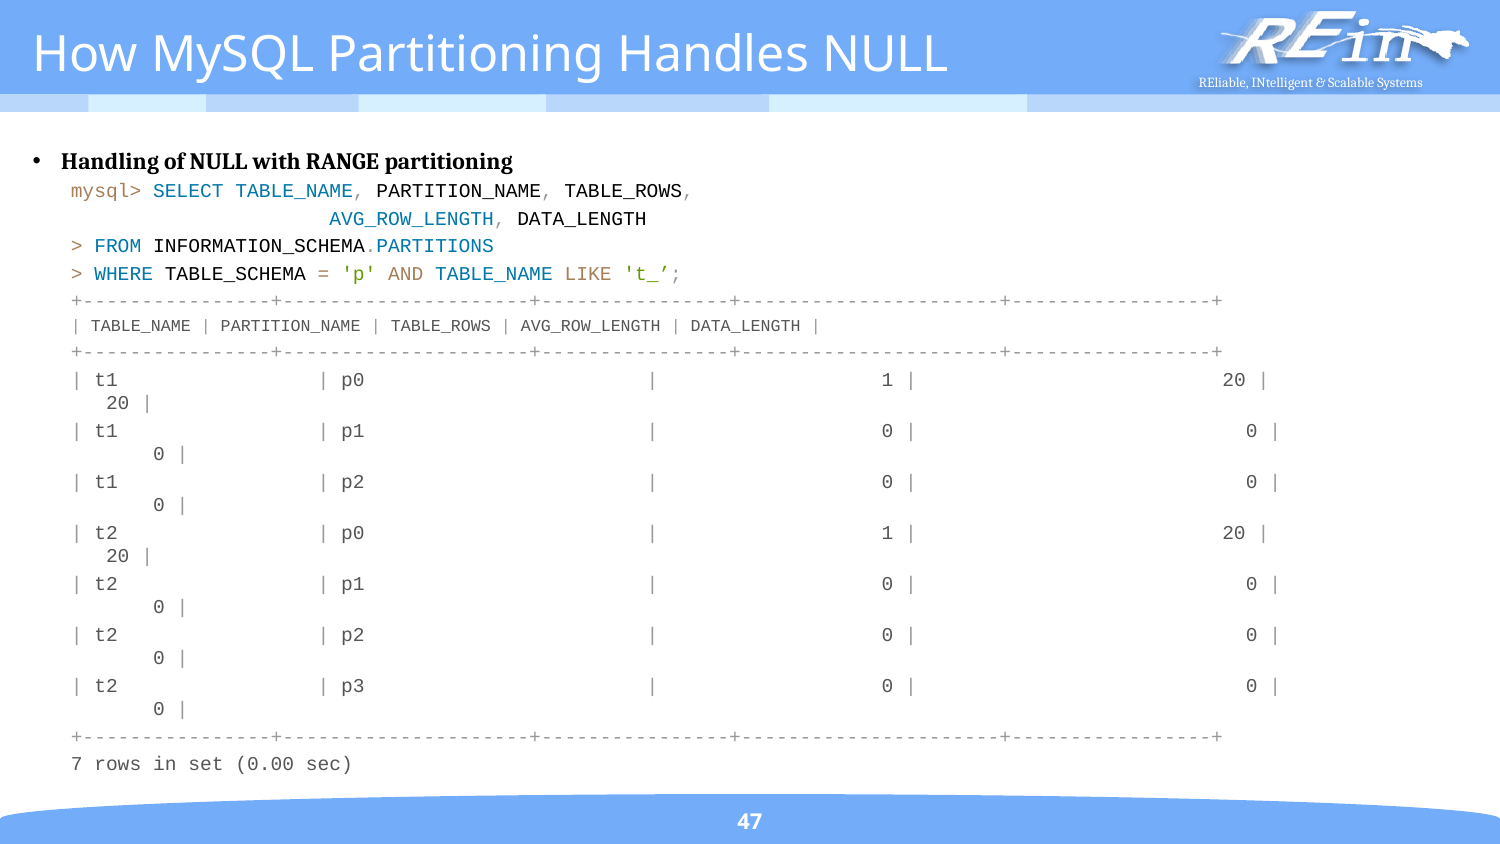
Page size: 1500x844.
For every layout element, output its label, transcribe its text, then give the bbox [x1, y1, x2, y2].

list Handling of NULL with RANGE partitioning mysql> SELECT TABLE_NAME, PARTITION_NAME, TABLE_ROWS, AVG_ROW_LENGTH, DATA_LENGTH > FROM INFORMATION_SCHEMA.PARTITIONS > WHERE TABLE_SCHEMA = 'p' AND TABLE_NAME LIKE 't_’; +----------------+---------------------+----------------+----------------------+-----------------+ | TABLE_NAME | PARTITION_NAME | TABLE_ROWS | AVG_ROW_LENGTH | DATA_LENGTH | +----------------+---------------------+----------------+----------------------+-----------------+ | t1 | p0 | 1 | 20 | 20 | | t1 | p1 | 0 | 0 | 0 | | t1 | p2 | 0 | 0 | 0 | | t2 | p0 | 1 | 20 | 20 | | t2 | p1 | 0 | 0 | 0 | | t2 | p2 | 0 | 0 | 0 | | t2 | p3 | 0 | 0 | 0 | +----------------+---------------------+----------------+----------------------+-----------------+ 7 rows in set (0.00 sec) [17, 138, 1459, 786]
title How MySQL Partitioning Handles NULL [17, 17, 1105, 86]
slide_number 47 [667, 802, 833, 842]
